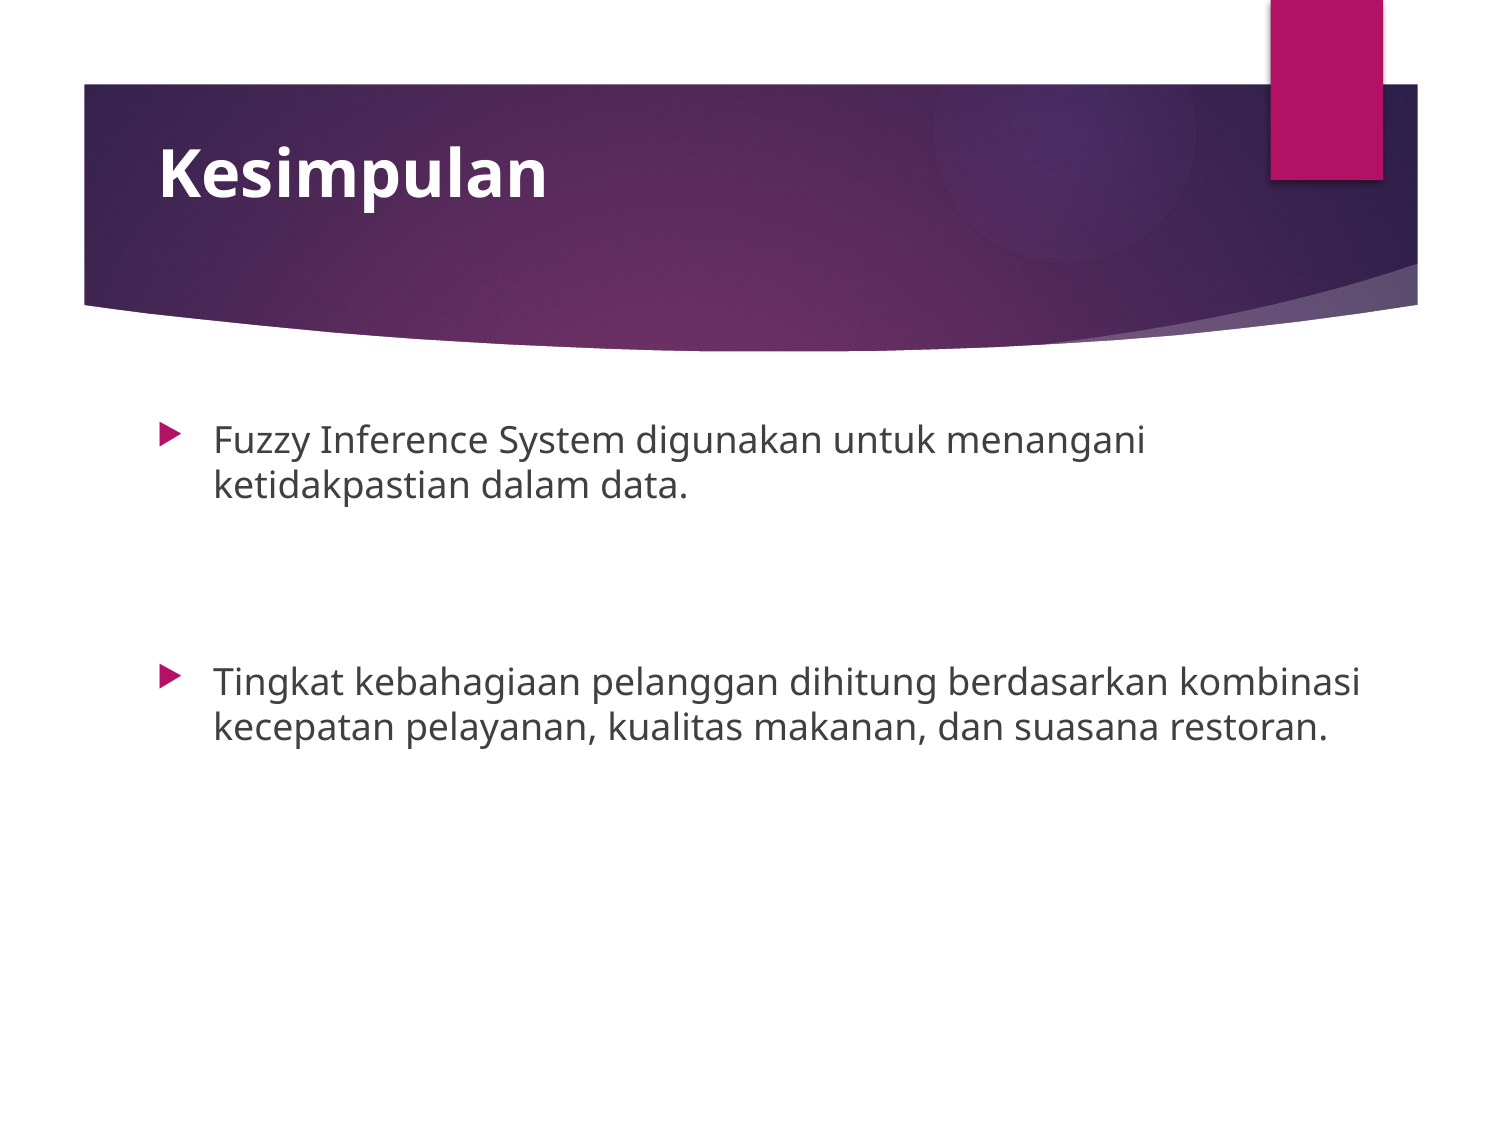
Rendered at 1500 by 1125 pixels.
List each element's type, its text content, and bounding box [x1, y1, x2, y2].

list Fuzzy Inference System digunakan untuk menangani ketidakpastian dalam data. Tingkat kebahagiaan pelanggan dihitung berdasarkan kombinasi kecepatan pelayanan, kualitas makanan, dan suasana restoran. [141, 408, 1405, 988]
title Kesimpulan [142, 152, 1183, 269]
